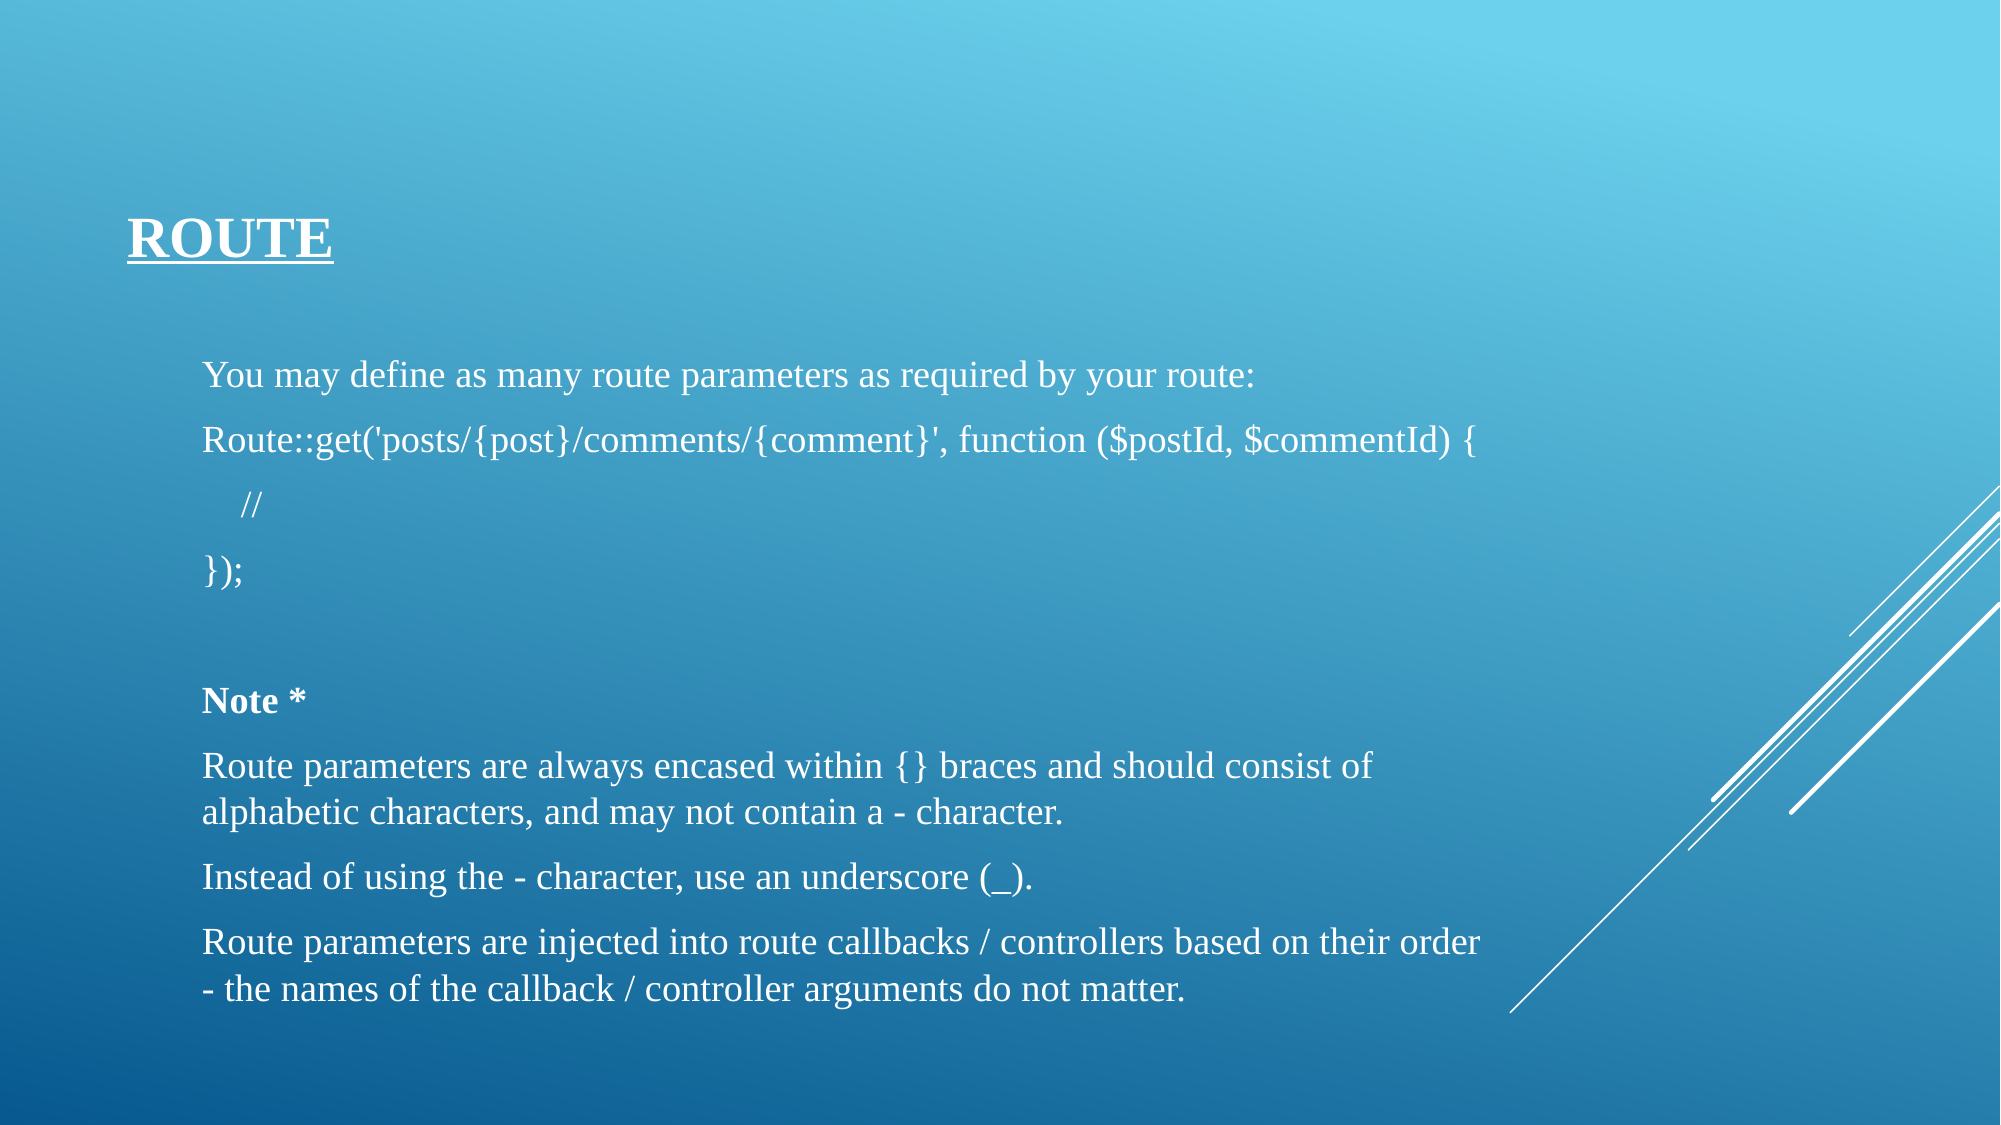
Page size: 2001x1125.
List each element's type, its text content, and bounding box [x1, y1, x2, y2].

list You may define as many route parameters as required by your route: Route::get('posts/{post}/comments/{comment}', function ($postId, $commentId) { // }); Note * Route parameters are always encased within {} braces and should consist of alphabetic characters, and may not contain a - character. Instead of using the - character, use an underscore (_). Route parameters are injected into route callbacks / controllers based on their order - the names of the callback / controller arguments do not matter. [112, 341, 1513, 1055]
title Route [112, 181, 1513, 278]
